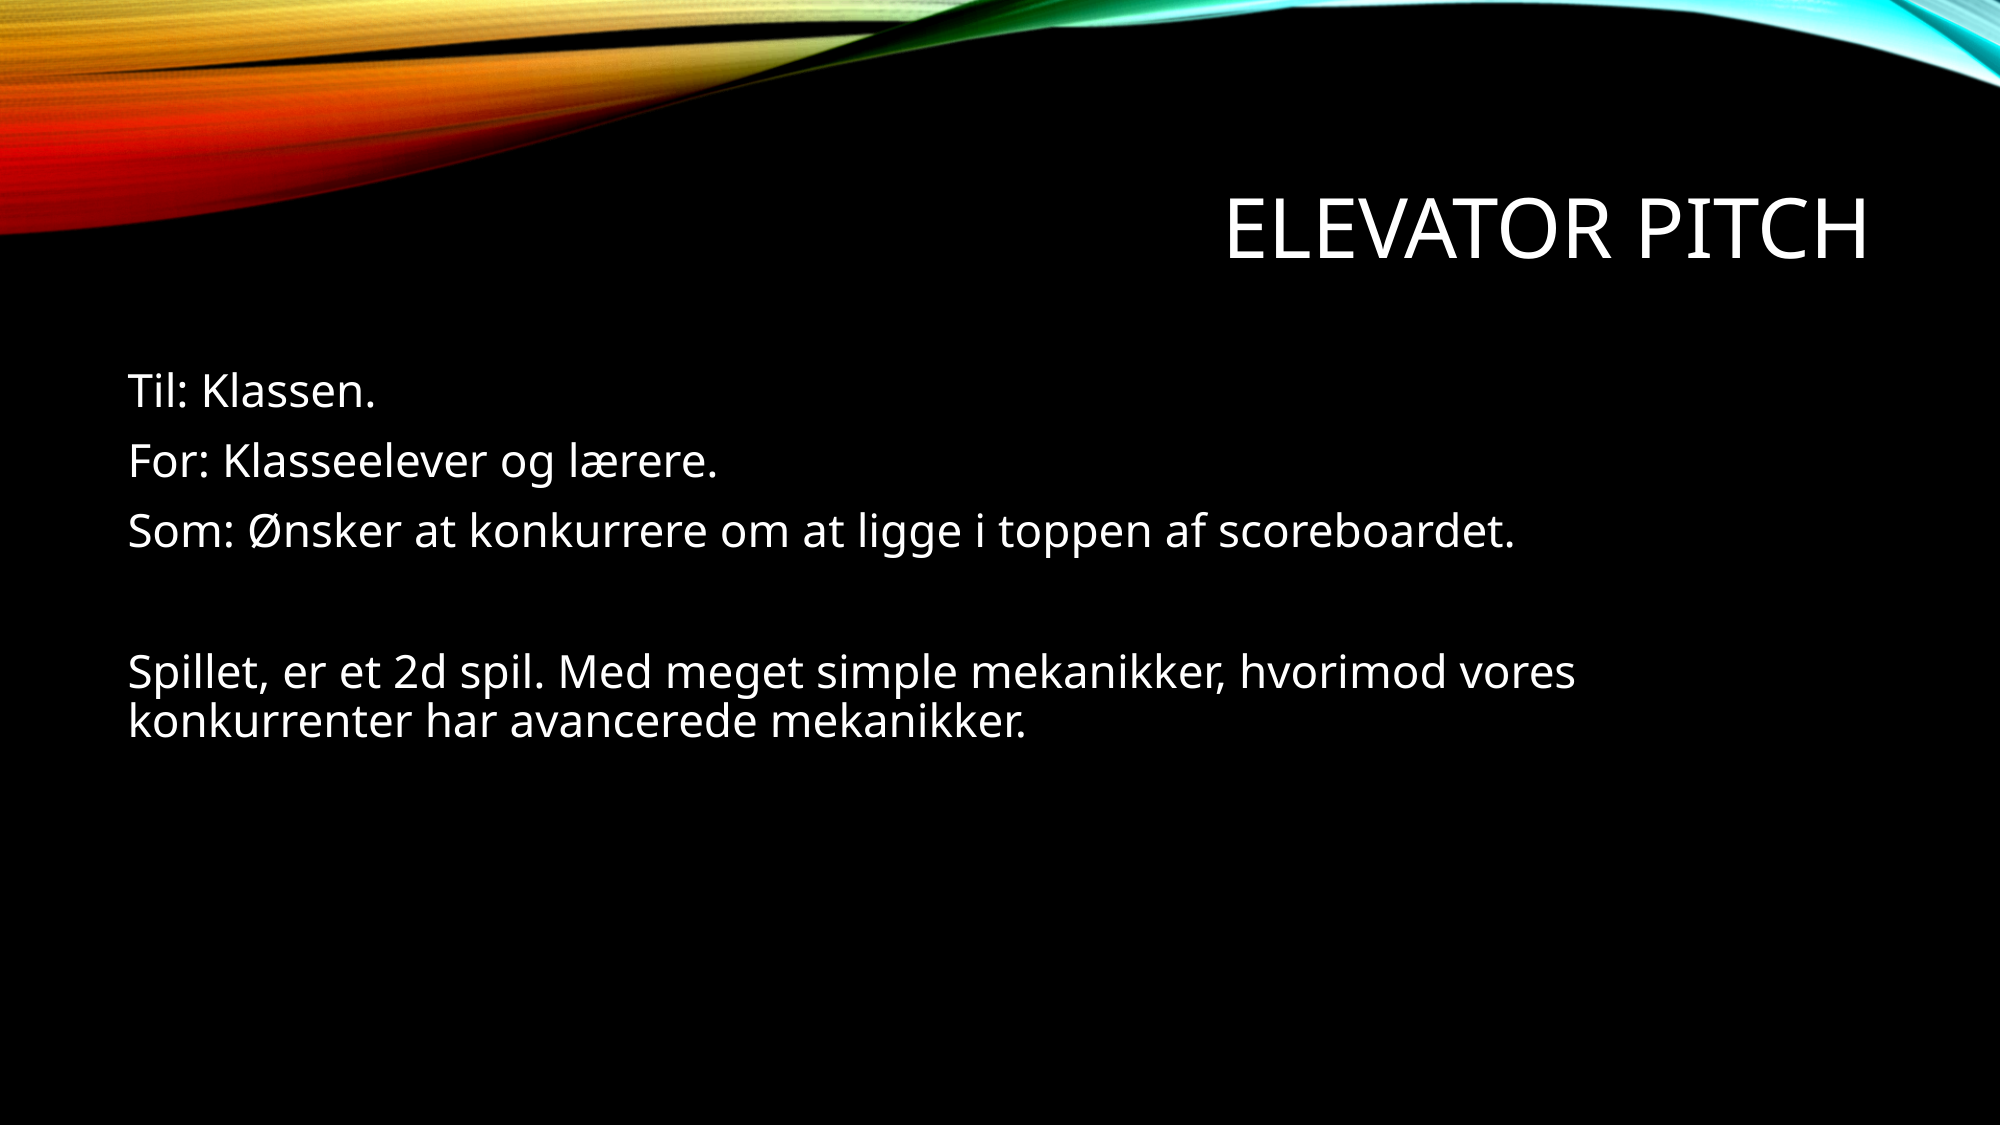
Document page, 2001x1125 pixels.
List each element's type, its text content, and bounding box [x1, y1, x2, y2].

title Elevator Pitch [474, 125, 1888, 338]
picture [0, 0, 2000, 237]
list Til: Klassen. For: Klasseelever og lærere. Som: Ønsker at konkurrere om at ligge i toppen af scoreboardet. Spillet, er et 2d spil. Med meget simple mekanikker, hvorimod vores konkurrenter har avancerede mekanikker. [112, 360, 1888, 1021]
